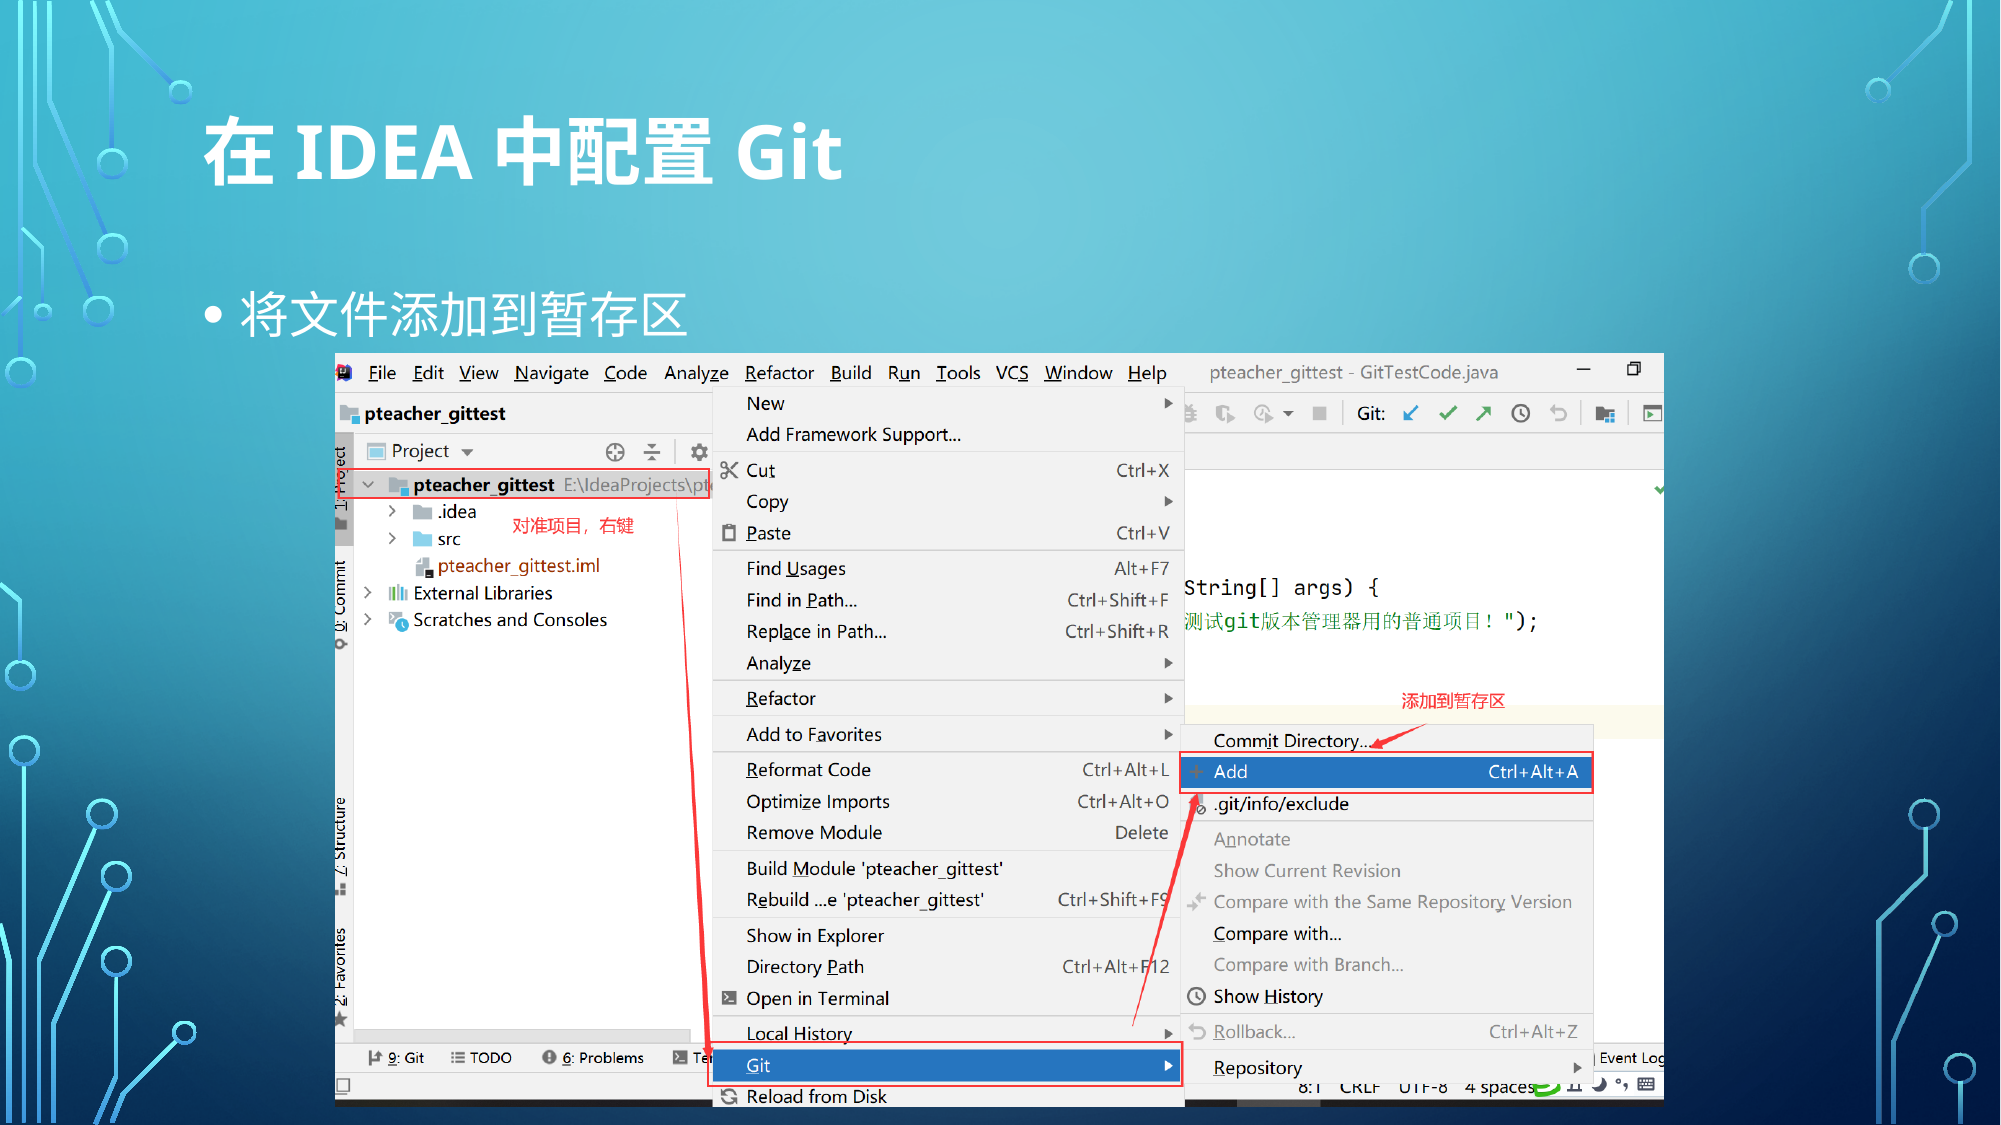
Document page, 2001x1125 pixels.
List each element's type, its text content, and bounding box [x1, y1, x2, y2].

list 将文件添加到暂存区 [187, 264, 1813, 1094]
title 在IDEA中配置Git [187, 74, 1813, 238]
picture [335, 353, 1664, 1107]
